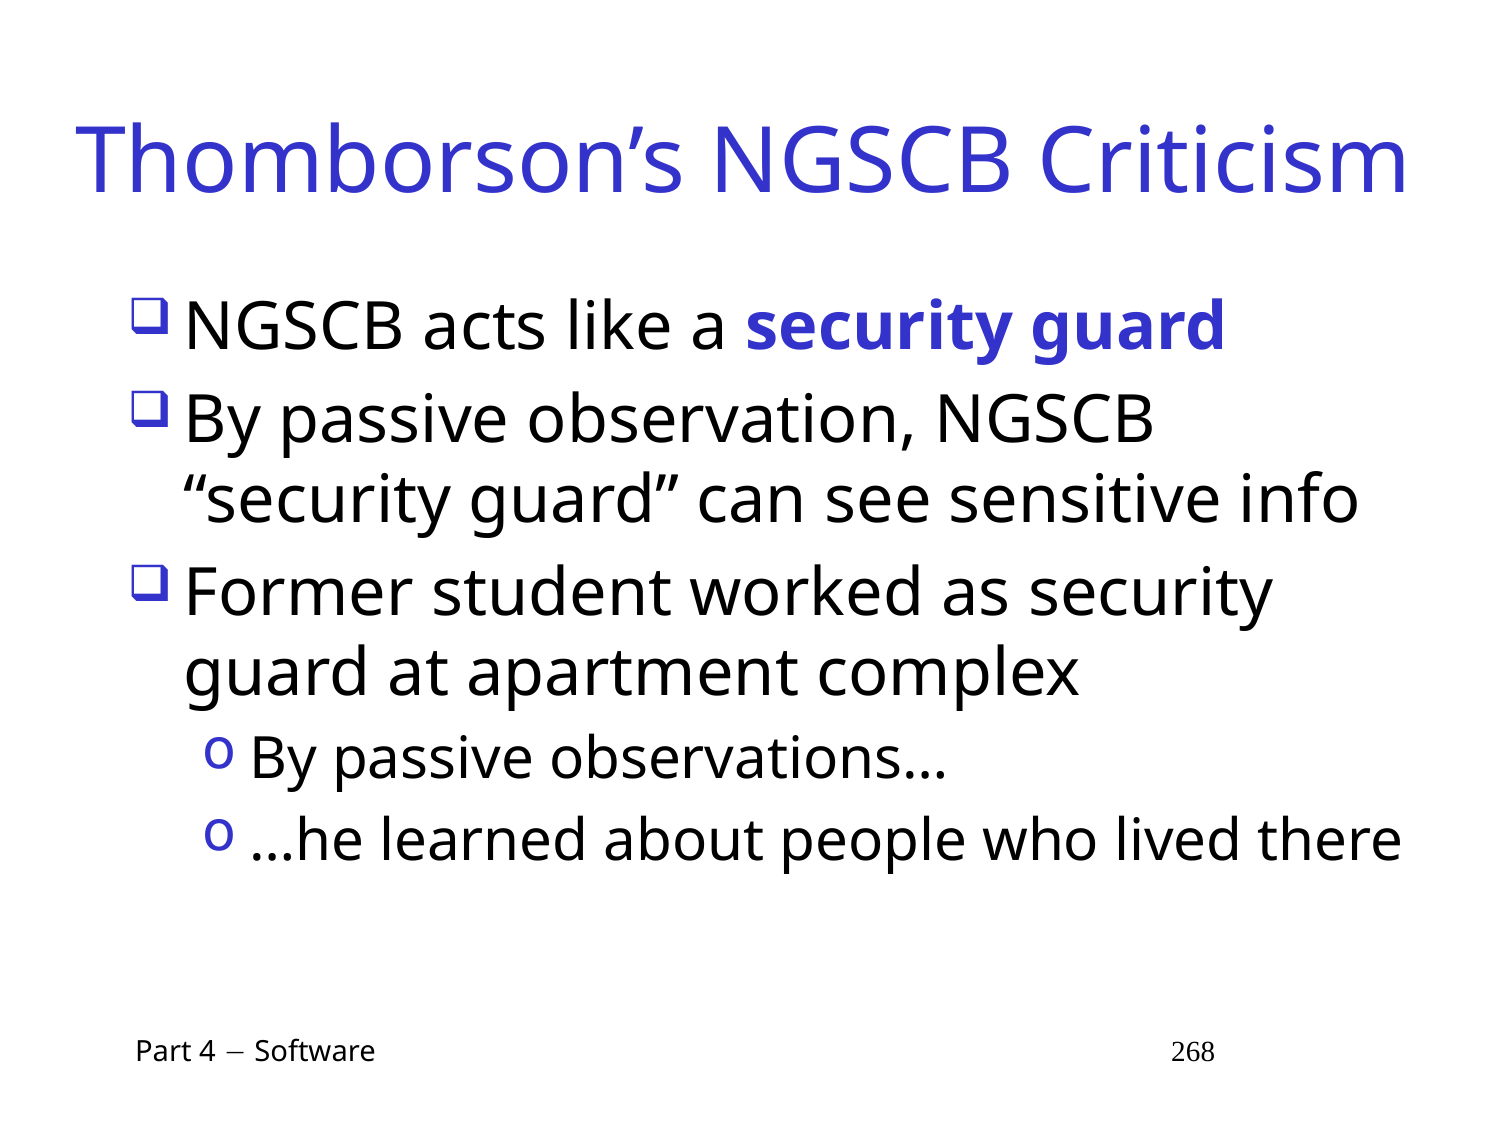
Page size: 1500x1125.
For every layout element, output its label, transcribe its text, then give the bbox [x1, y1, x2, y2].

title Thomborson’s NGSCB Criticism [49, 62, 1438, 263]
list NGSCB acts like a security guard By passive observation, NGSCB “security guard” can see sensitive info Former student worked as security guard at apartment complex By passive observations… …he learned about people who lived there [112, 274, 1426, 1001]
footer Part 4  Software 268 [112, 1024, 1401, 1101]
